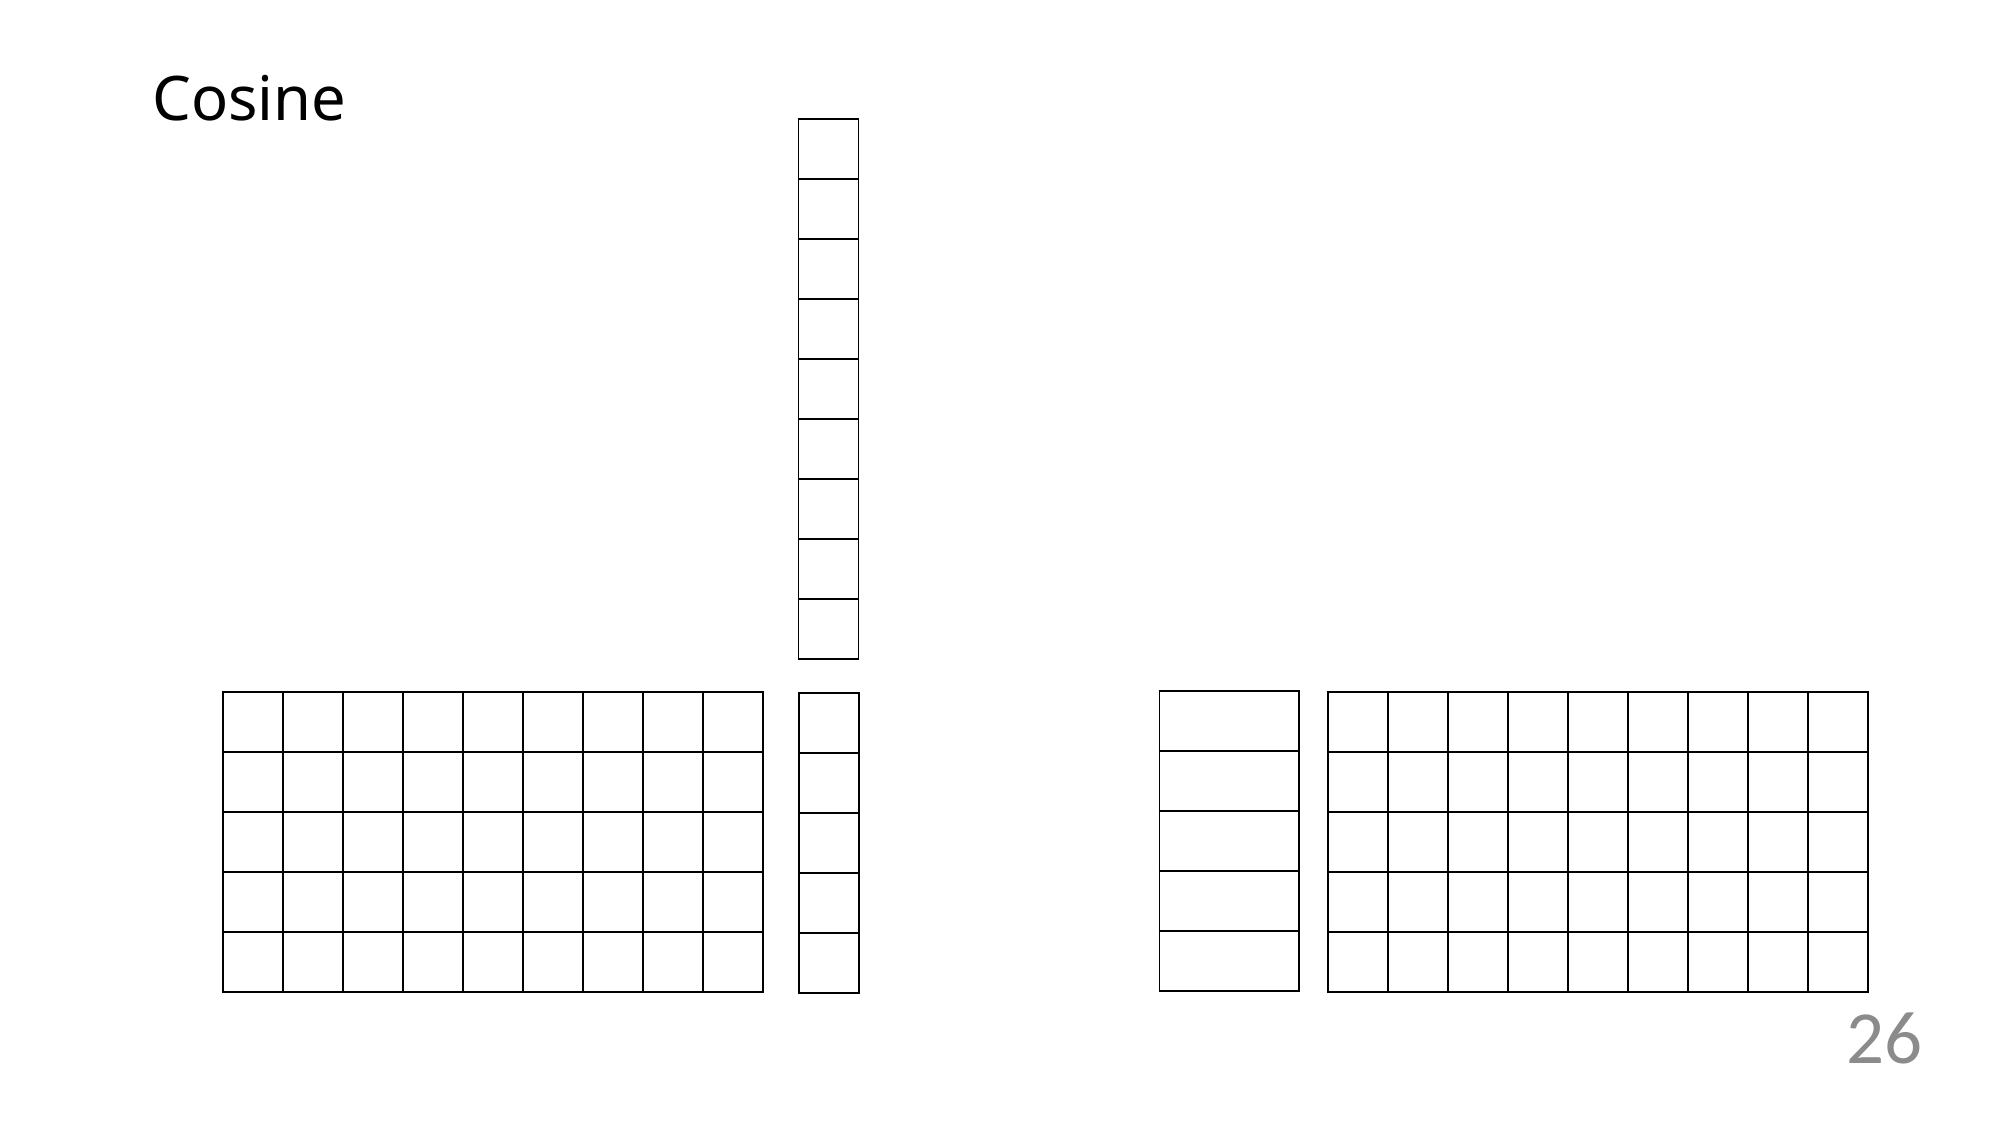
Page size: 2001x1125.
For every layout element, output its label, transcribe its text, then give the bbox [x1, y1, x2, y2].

table_cell [1689, 813, 1747, 871]
table_cell [404, 753, 462, 811]
table_cell [1809, 873, 1867, 931]
table_cell [1689, 873, 1747, 931]
table_header [1629, 693, 1687, 751]
table_cell [1509, 933, 1567, 991]
slide_number 26 [1750, 969, 1938, 1099]
table_cell [1329, 873, 1387, 931]
table_cell [1629, 933, 1687, 991]
table_cell [524, 933, 582, 991]
table_cell [1449, 933, 1507, 991]
table_header [224, 693, 282, 751]
table_header [284, 693, 342, 751]
table_cell [344, 813, 402, 871]
table_cell [1160, 932, 1298, 990]
table_cell [1449, 813, 1507, 871]
table_header [344, 693, 402, 751]
table_cell [284, 873, 342, 931]
table_cell [224, 813, 282, 871]
table_cell [1629, 753, 1687, 811]
table_header [1160, 692, 1298, 750]
table_header [1749, 693, 1807, 751]
table_header [644, 693, 702, 751]
table_cell [464, 873, 522, 931]
table_cell [800, 814, 858, 872]
table_header [1389, 693, 1447, 751]
table_cell [799, 300, 858, 358]
table_cell [584, 813, 642, 871]
table_cell [1389, 933, 1447, 991]
table_cell [1809, 813, 1867, 871]
table_cell [1569, 813, 1627, 871]
table_header [404, 693, 462, 751]
table_cell [799, 180, 858, 238]
table_cell [464, 753, 522, 811]
table_header [1809, 693, 1867, 751]
table_cell [284, 813, 342, 871]
table_cell [1389, 813, 1447, 871]
table_cell [644, 813, 702, 871]
table_cell [584, 873, 642, 931]
title Cosine [137, 59, 1863, 142]
table_cell [224, 873, 282, 931]
table_cell [644, 933, 702, 991]
table_cell [1509, 813, 1567, 871]
table_header [1689, 693, 1747, 751]
table_cell [704, 873, 762, 931]
table_cell [524, 813, 582, 871]
table_cell [1629, 813, 1687, 871]
table_header [524, 693, 582, 751]
table_cell [1160, 812, 1298, 870]
table_cell [1329, 753, 1387, 811]
table_cell [1569, 933, 1627, 991]
table_cell [1629, 873, 1687, 931]
table_cell [404, 873, 462, 931]
table_cell [1689, 933, 1747, 991]
table_cell [799, 480, 858, 538]
table_cell [1329, 813, 1387, 871]
table_cell [704, 933, 762, 991]
table_header [1449, 693, 1507, 751]
table_cell [284, 753, 342, 811]
table_cell [799, 360, 858, 418]
table_cell [344, 753, 402, 811]
table_header [584, 693, 642, 751]
table_cell [284, 933, 342, 991]
table_cell [464, 933, 522, 991]
table_cell [224, 753, 282, 811]
table_cell [1449, 873, 1507, 931]
table_cell [1689, 753, 1747, 811]
table_cell [1749, 873, 1807, 931]
table_cell [524, 873, 582, 931]
table_cell [799, 420, 858, 478]
table_cell [800, 754, 858, 812]
table_cell [224, 933, 282, 991]
table_cell [584, 753, 642, 811]
table_cell [344, 933, 402, 991]
table_cell [704, 753, 762, 811]
table_cell [1509, 873, 1567, 931]
table_header [800, 694, 858, 752]
table_cell [799, 540, 858, 598]
table_cell [1809, 933, 1867, 969]
table_cell [644, 873, 702, 931]
table_header [464, 693, 522, 751]
table_cell [344, 873, 402, 931]
table_cell [1160, 752, 1298, 810]
table_cell [800, 934, 858, 992]
table_cell [799, 240, 858, 298]
table_cell [1749, 933, 1807, 991]
table_cell [1329, 933, 1387, 991]
table_cell [1569, 753, 1627, 811]
table_header [799, 120, 858, 178]
table_cell [404, 933, 462, 991]
table_cell [644, 753, 702, 811]
table_header [1569, 693, 1627, 751]
table_header [1329, 693, 1387, 751]
table_cell [524, 753, 582, 811]
table_cell [704, 813, 762, 871]
table_header [1509, 693, 1567, 751]
table_cell [1389, 753, 1447, 811]
table_cell [1749, 813, 1807, 871]
table_cell [584, 933, 642, 991]
table_header [704, 693, 762, 751]
table_cell [1449, 753, 1507, 811]
table_cell [1809, 753, 1867, 811]
table_cell [404, 813, 462, 871]
table_cell [1389, 873, 1447, 931]
table_cell [1749, 753, 1807, 811]
table_cell [1160, 872, 1298, 930]
table_cell [799, 600, 858, 658]
table_cell [800, 874, 858, 932]
table_cell [1569, 873, 1627, 931]
table_cell [1509, 753, 1567, 811]
table_cell [464, 813, 522, 871]
